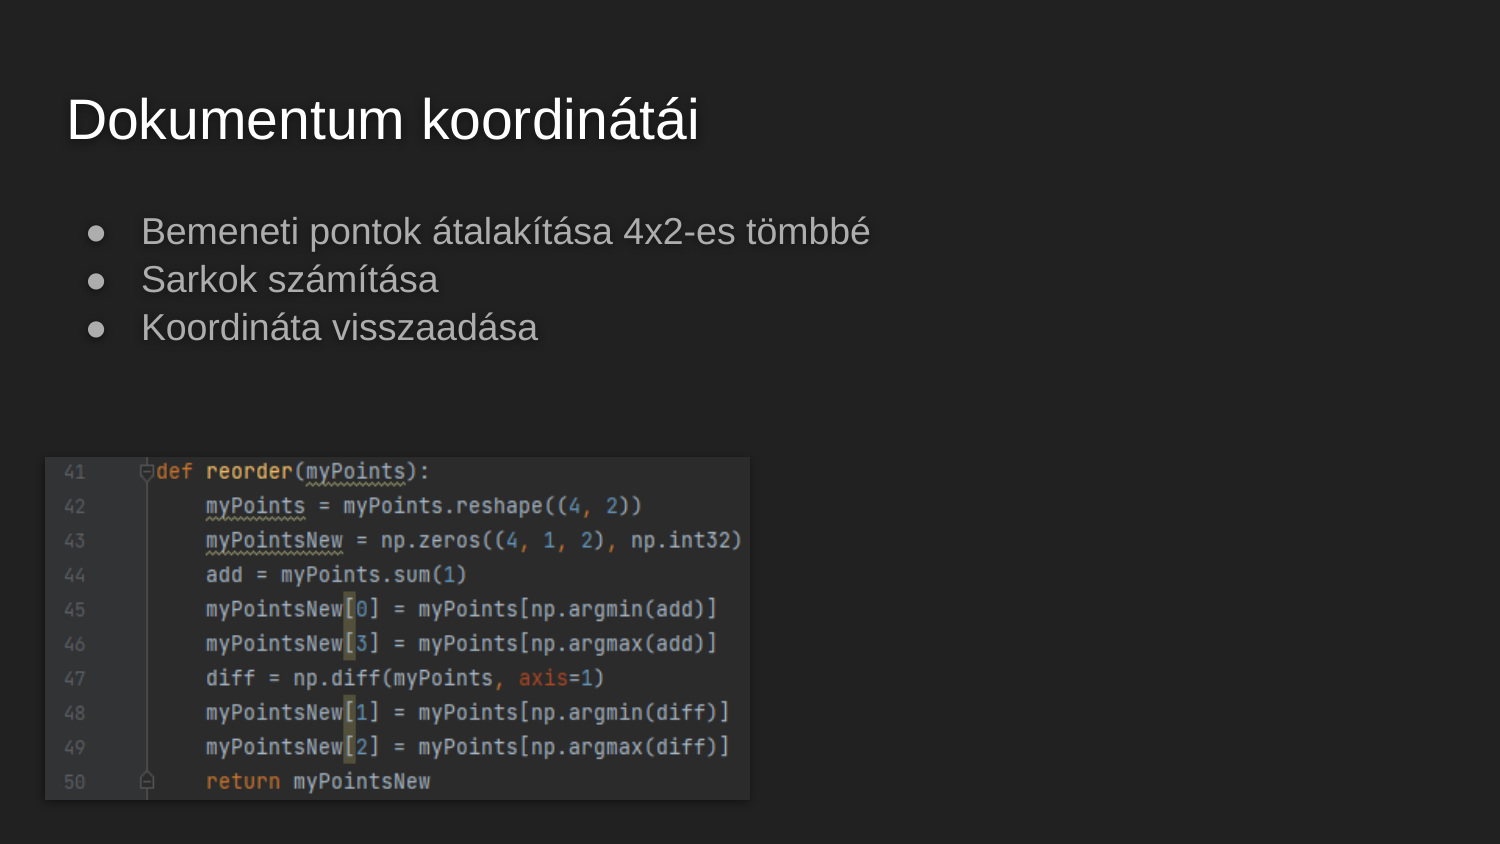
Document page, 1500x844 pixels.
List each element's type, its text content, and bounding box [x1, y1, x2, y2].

list Bemeneti pontok átalakítása 4x2-es tömbbé Sarkok számítása Koordináta visszaadása [51, 189, 1449, 750]
picture [45, 457, 751, 801]
title Dokumentum koordinátái [51, 72, 1449, 167]
